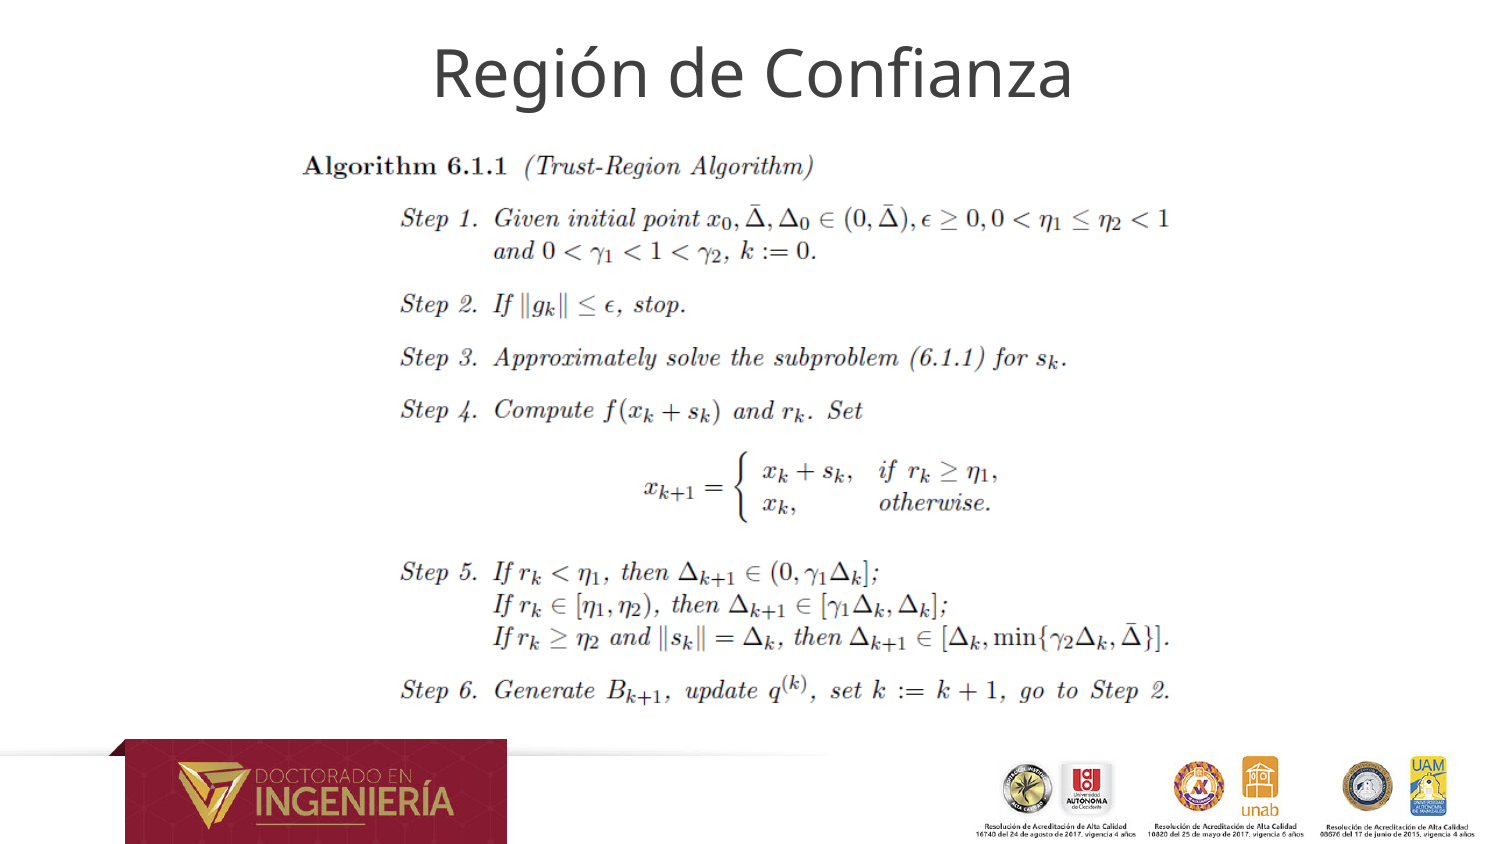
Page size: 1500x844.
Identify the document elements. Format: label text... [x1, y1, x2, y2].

picture [0, 0, 1500, 844]
title Región de Confianza [34, 15, 1473, 138]
